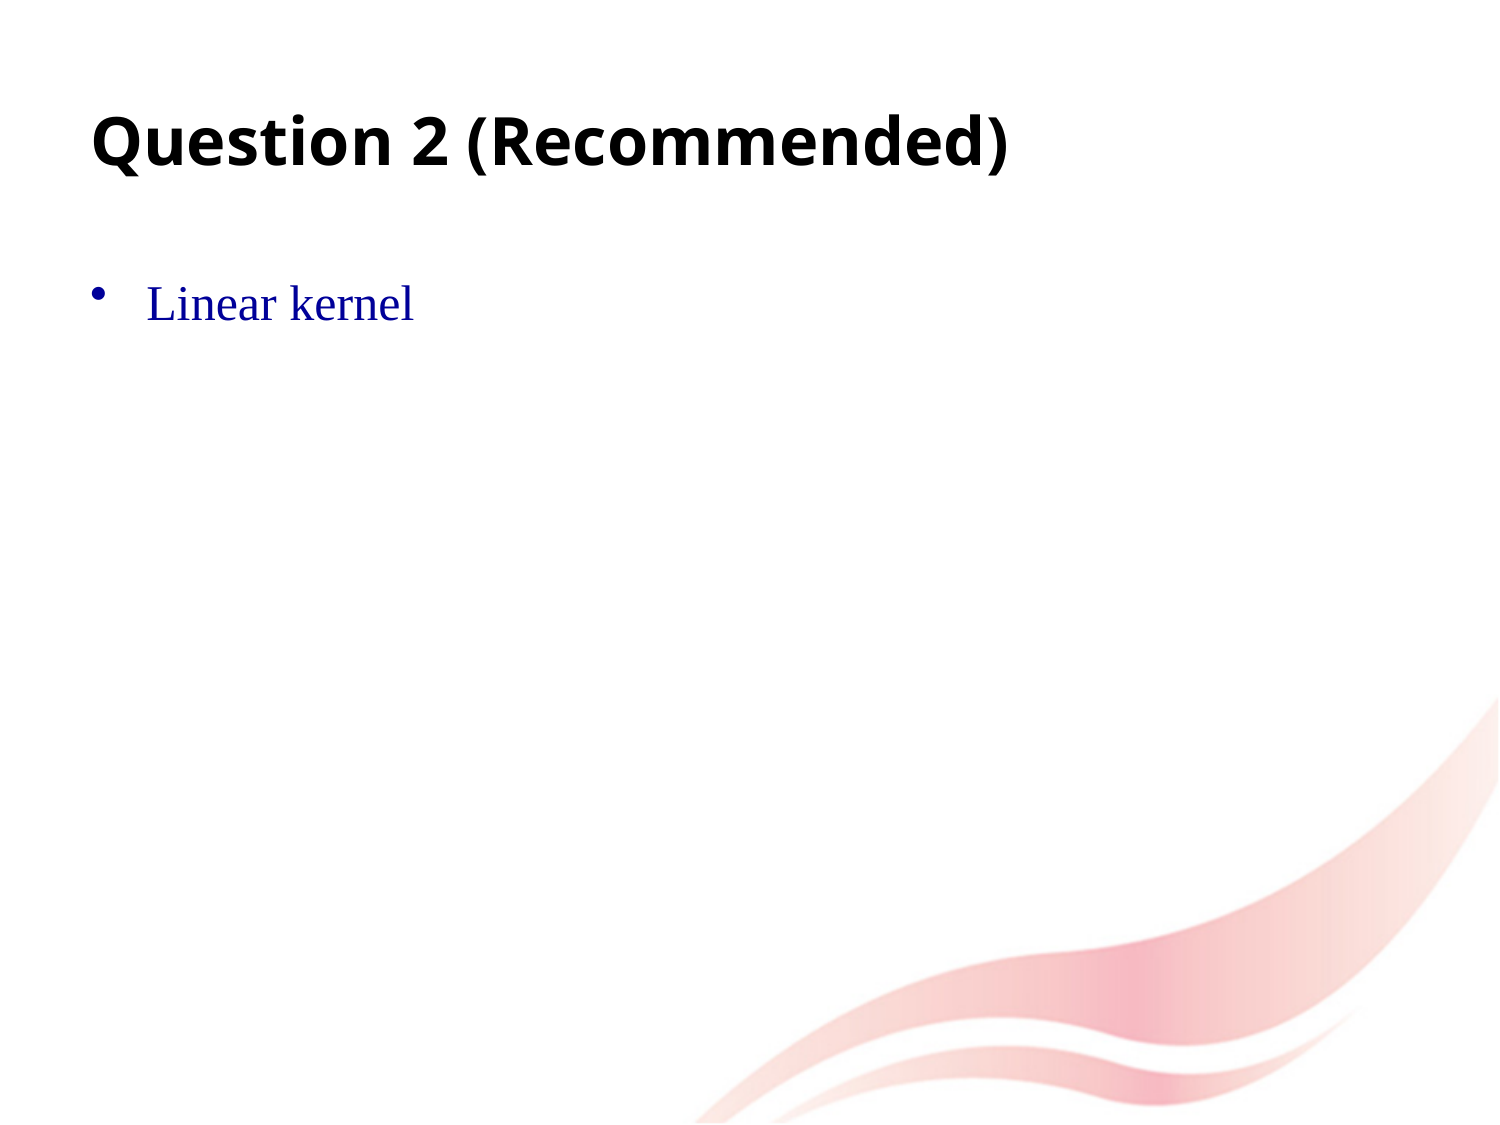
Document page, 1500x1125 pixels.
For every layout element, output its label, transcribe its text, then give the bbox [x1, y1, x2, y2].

title Question 2 (Recommended) [74, 44, 1426, 233]
picture [0, 0, 1500, 1125]
